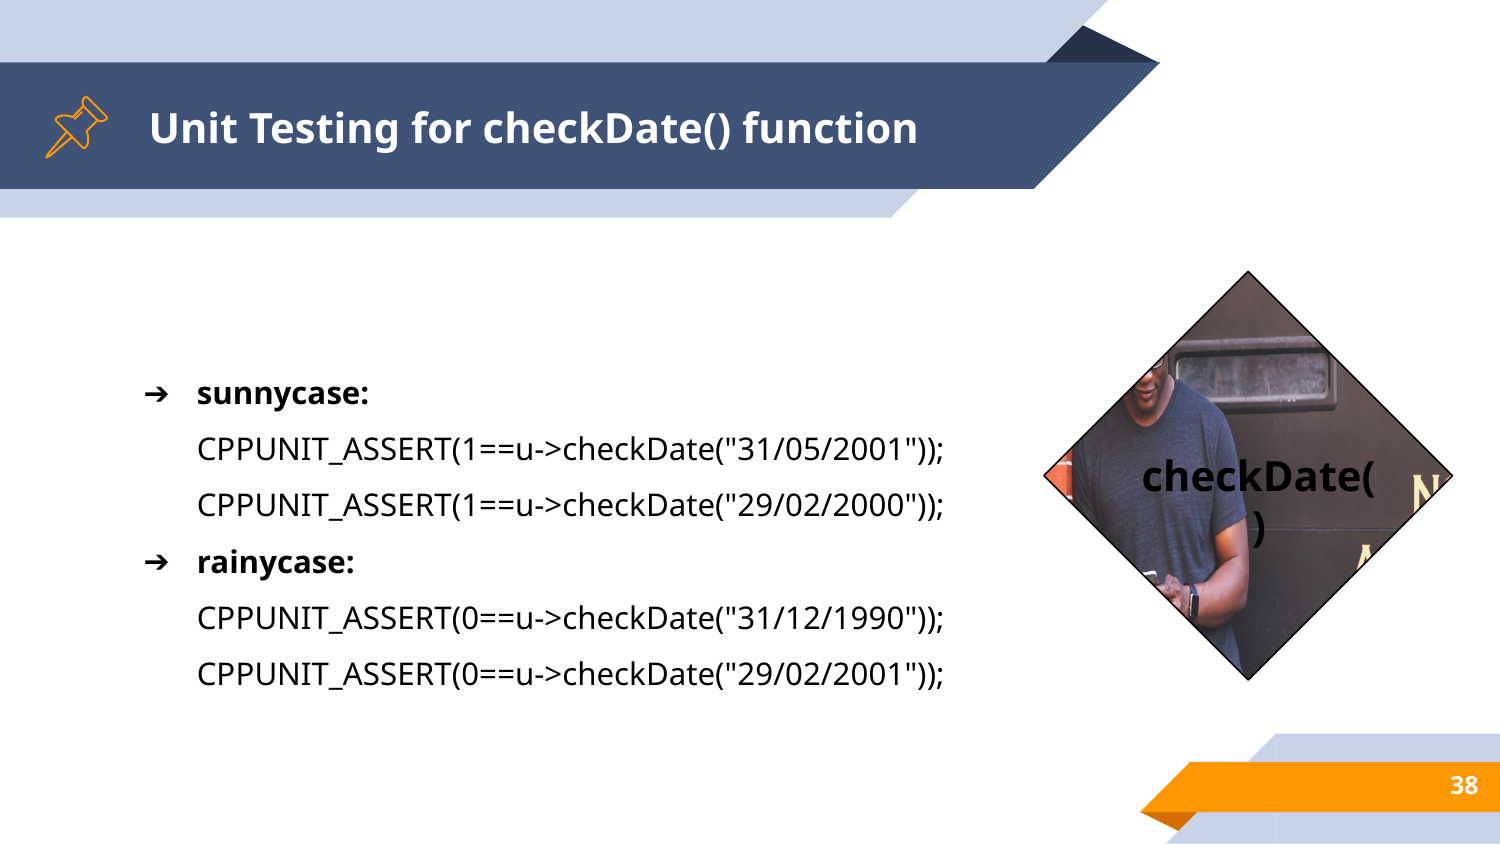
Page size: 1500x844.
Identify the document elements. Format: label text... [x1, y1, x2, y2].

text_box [45, 96, 108, 158]
title Unit Testing for checkDate() function [133, 64, 1035, 190]
slide_number ‹#› [1249, 760, 1494, 813]
list sunnycase: CPPUNIT_ASSERT(1==u->checkDate("31/05/2001")); CPPUNIT_ASSERT(1==u->checkDate("29/02/2000")); rainycase: CPPUNIT_ASSERT(0==u->checkDate("31/12/1990")); CPPUNIT_ASSERT(0==u->checkDate("29/02/2001")); [106, 271, 1035, 788]
picture [1043, 271, 1453, 681]
